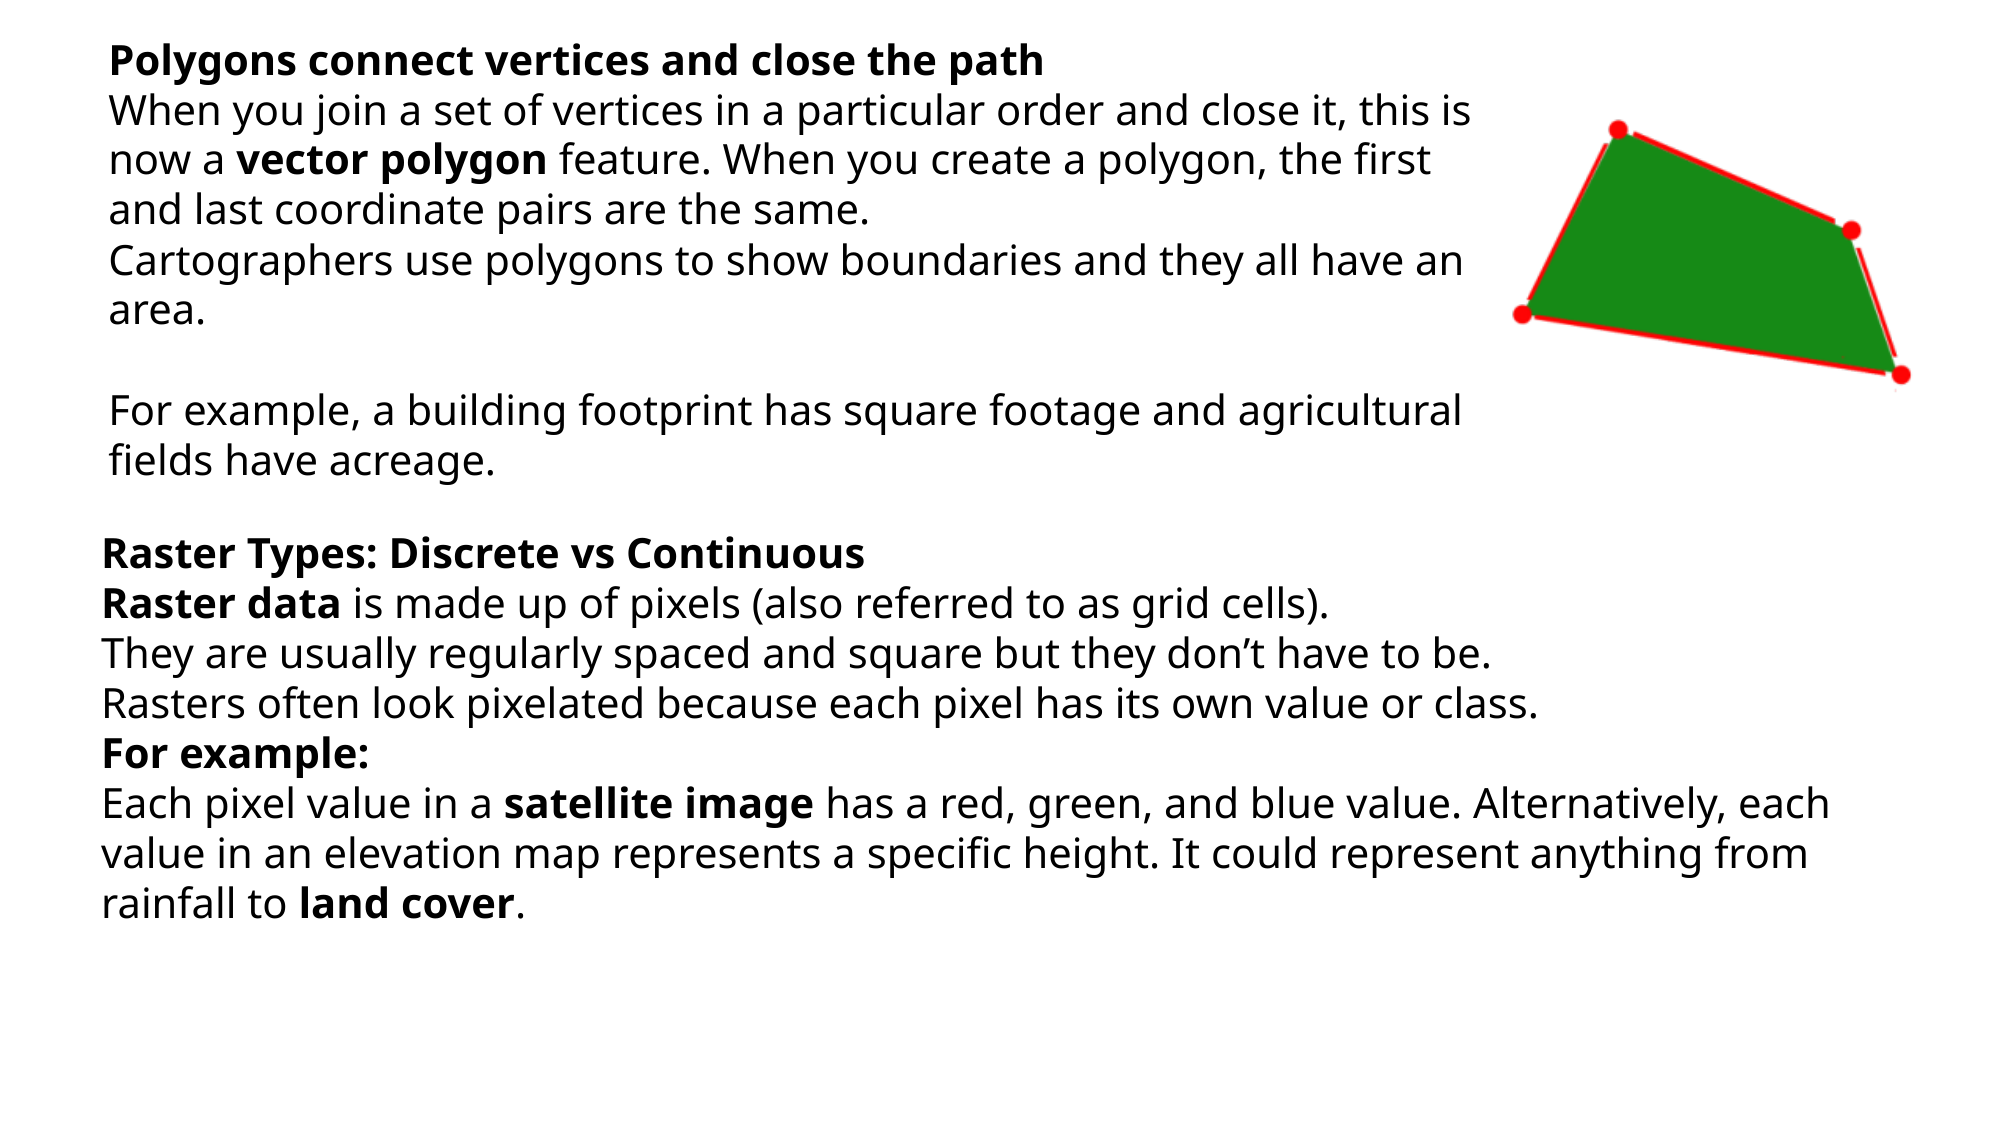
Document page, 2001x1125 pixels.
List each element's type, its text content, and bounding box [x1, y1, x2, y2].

text_box Raster Types: Discrete vs Continuous Raster data is made up of pixels (also referred to as grid cells). They are usually regularly spaced and square but they don’t have to be. Rasters often look pixelated because each pixel has its own value or class. For example: Each pixel value in a satellite image has a red, green, and blue value. Alternatively, each value in an elevation map represents a specific height. It could represent anything from rainfall to land cover. [86, 518, 1914, 934]
picture [1480, 87, 1950, 408]
text_box Polygons connect vertices and close the path When you join a set of vertices in a particular order and close it, this is now a vector polygon feature. When you create a polygon, the first and last coordinate pairs are the same. Cartographers use polygons to show boundaries and they all have an area. For example, a building footprint has square footage and agricultural fields have acreage. [108, 33, 1503, 497]
